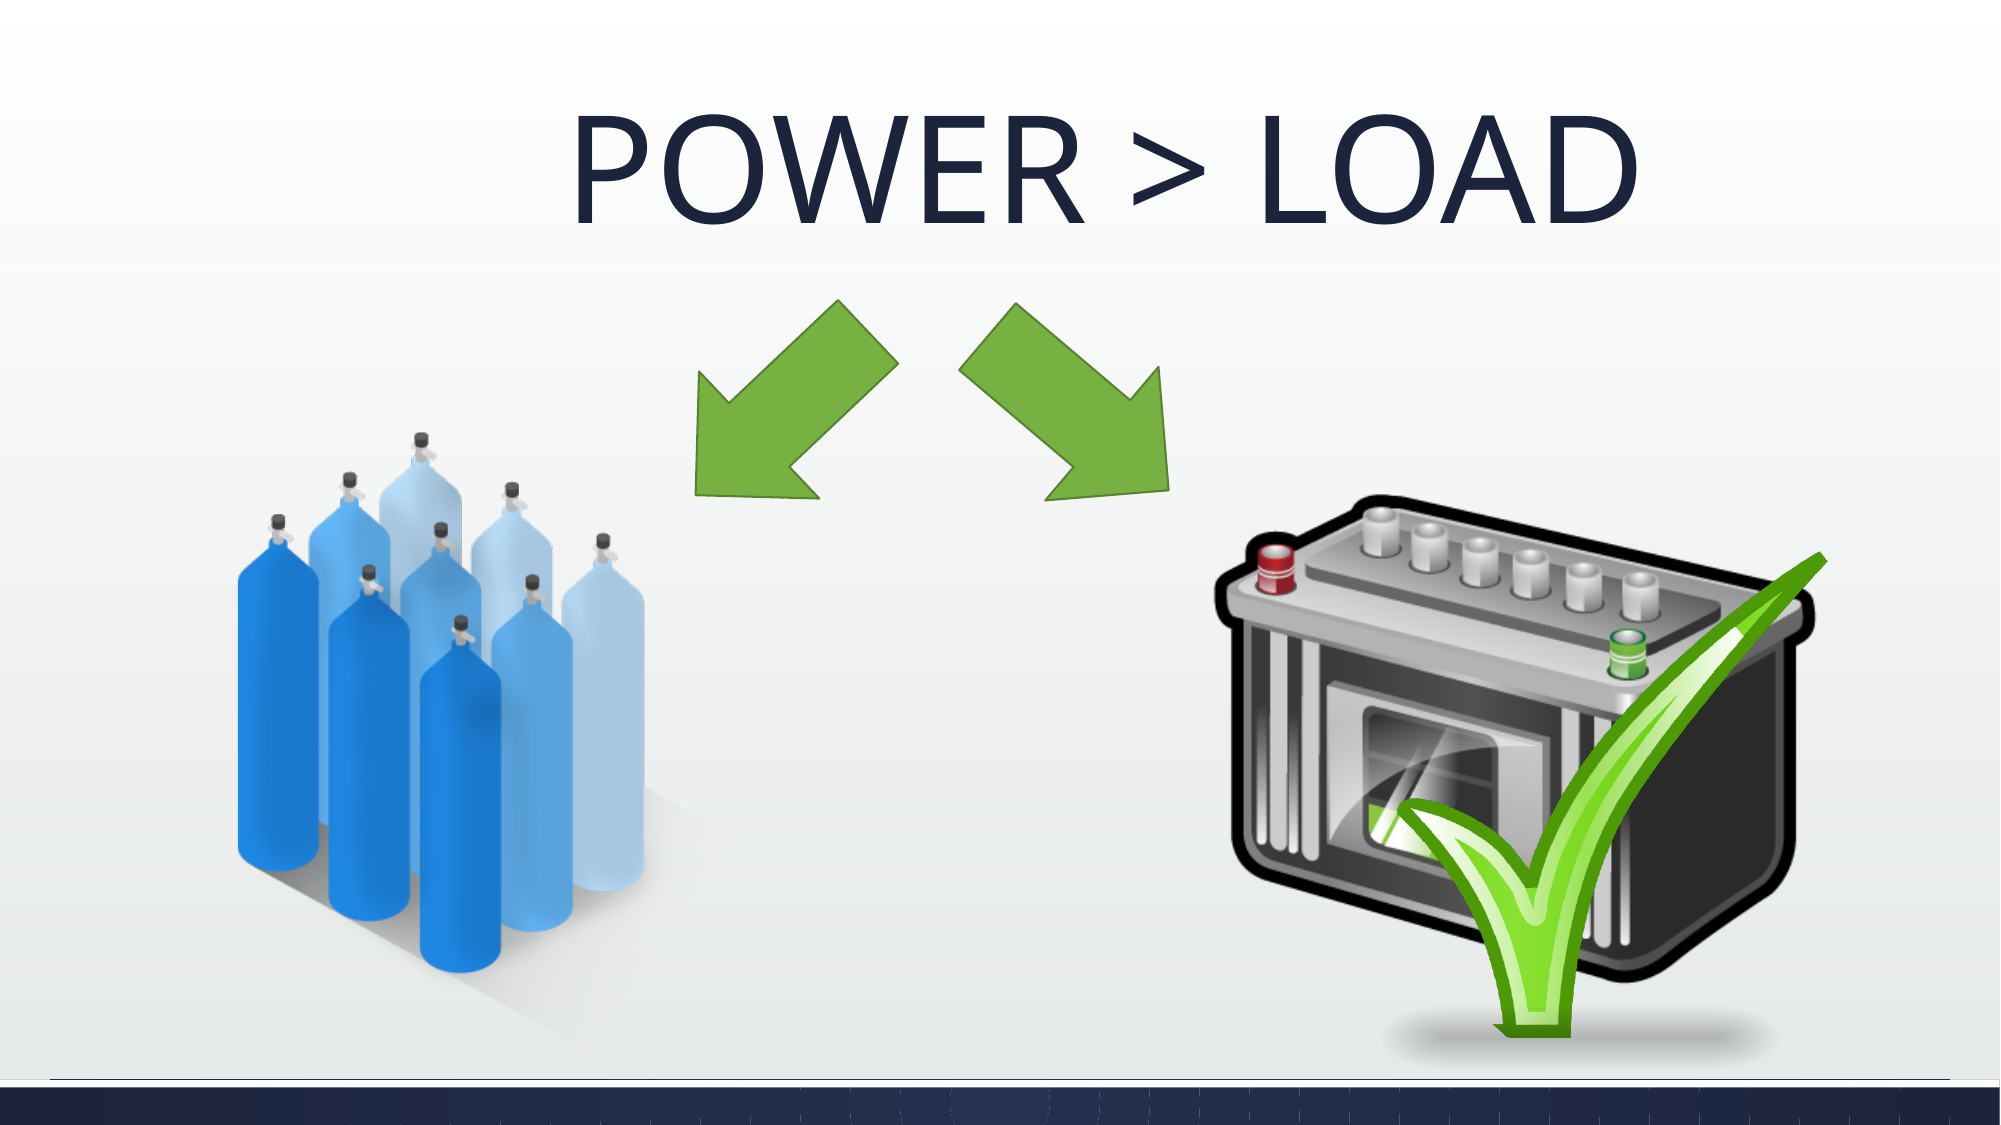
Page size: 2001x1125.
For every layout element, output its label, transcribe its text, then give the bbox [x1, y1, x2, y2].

picture [1211, 385, 1845, 1088]
text_box [746, 299, 899, 500]
title POWER > LOAD [549, 61, 2000, 264]
text_box [697, 370, 714, 385]
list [146, 385, 782, 1063]
text_box [958, 302, 1170, 502]
